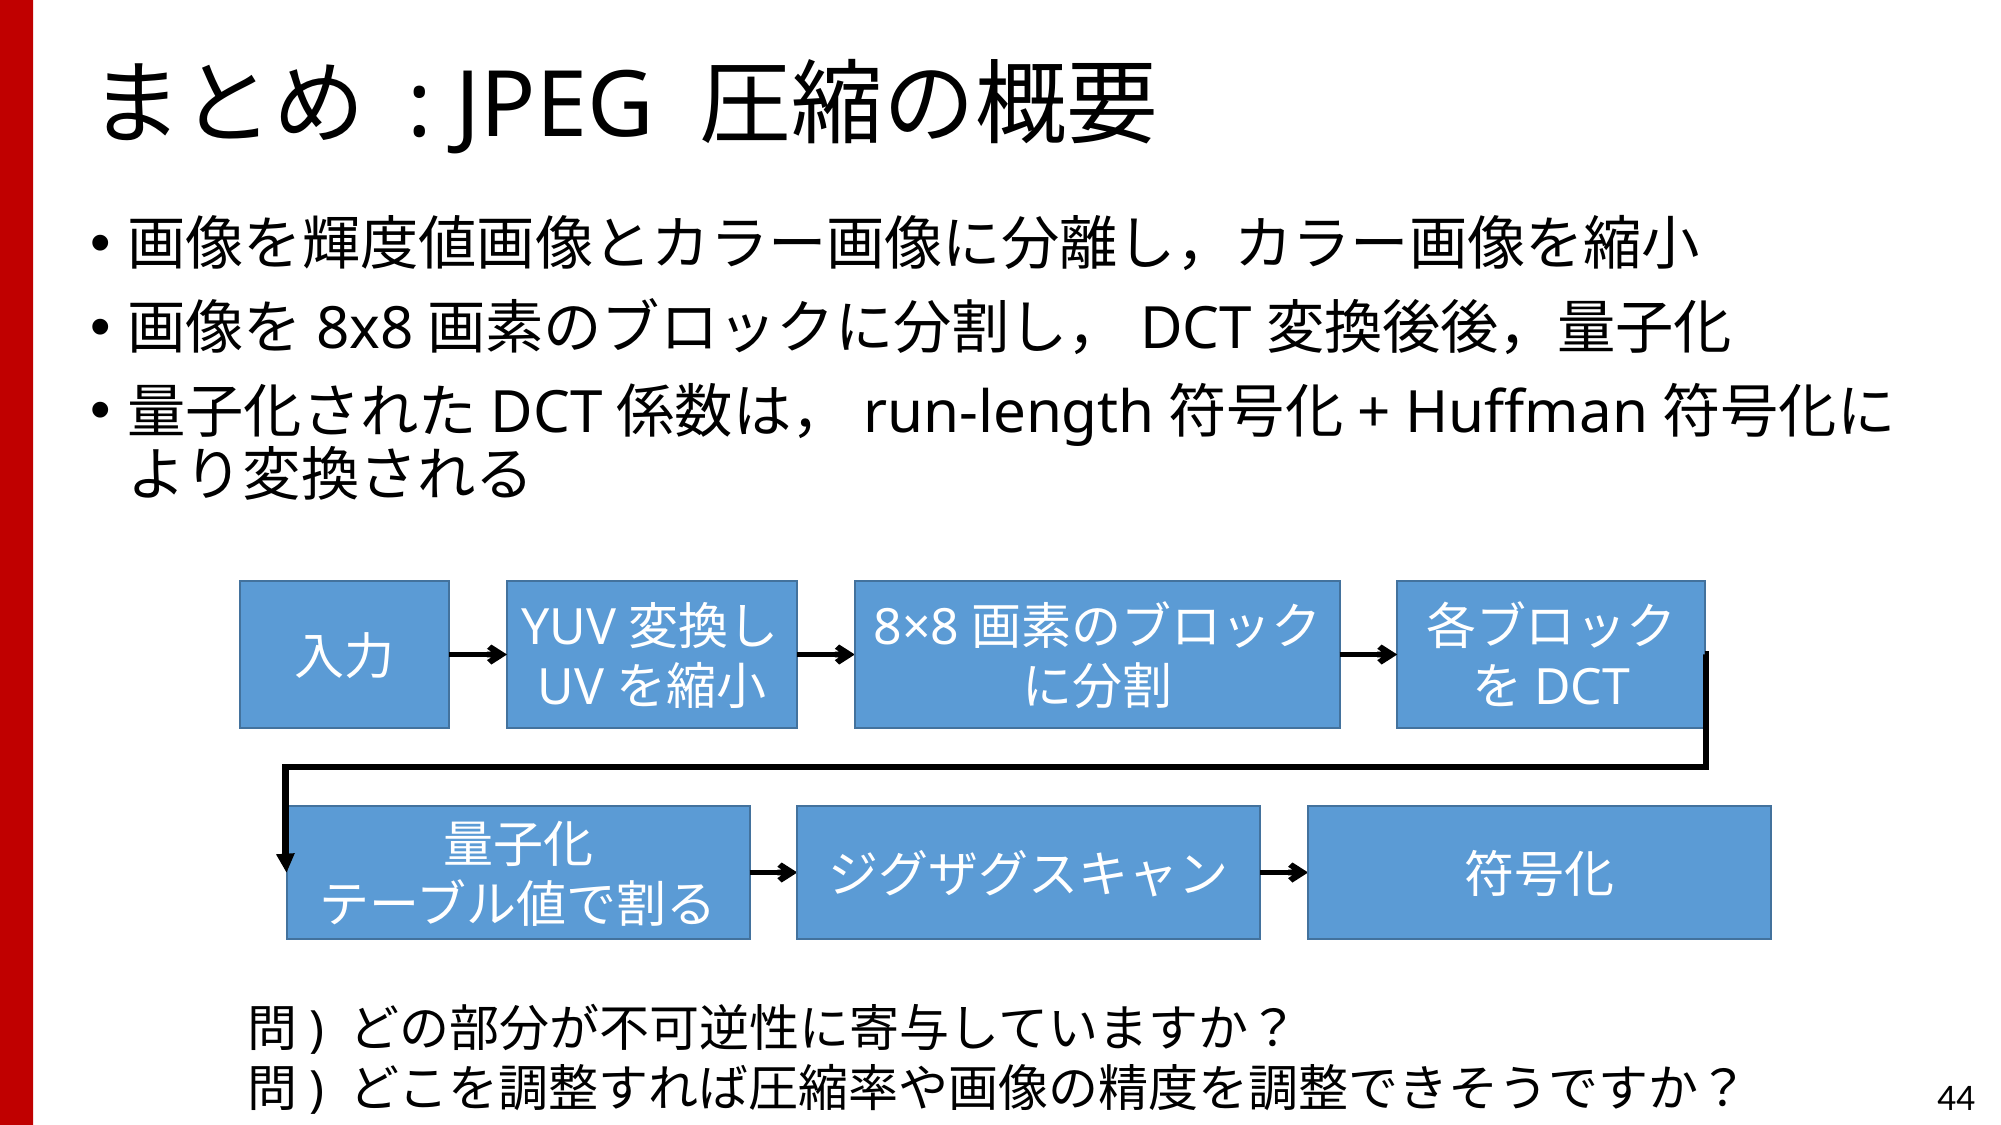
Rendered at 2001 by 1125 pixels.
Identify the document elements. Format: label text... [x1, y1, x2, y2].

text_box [286, 654, 1705, 873]
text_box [239, 580, 1705, 729]
text_box 量子化 テーブル値で割る [286, 873, 751, 940]
list 画像を輝度値画像とカラー画像に分離し，カラー画像を縮小 画像を8x8画素のブロックに分割し，DCT変換後後，量子化 量子化されたDCT係数は，run-length符号化+ Huffman符号化により変換される [75, 207, 1958, 603]
slide_number 44 [1539, 1065, 1990, 1125]
title まとめ : JPEG 圧縮の概要 [75, 46, 1958, 167]
text_box ジグザグスキャン [796, 873, 1261, 940]
text_box 符号化 [1307, 805, 1772, 940]
text_box 問) どの部分が不可逆性に寄与していますか？ 問) どこを調整すれば圧縮率や画像の精度を調整できそうですか？ [233, 988, 1764, 1124]
